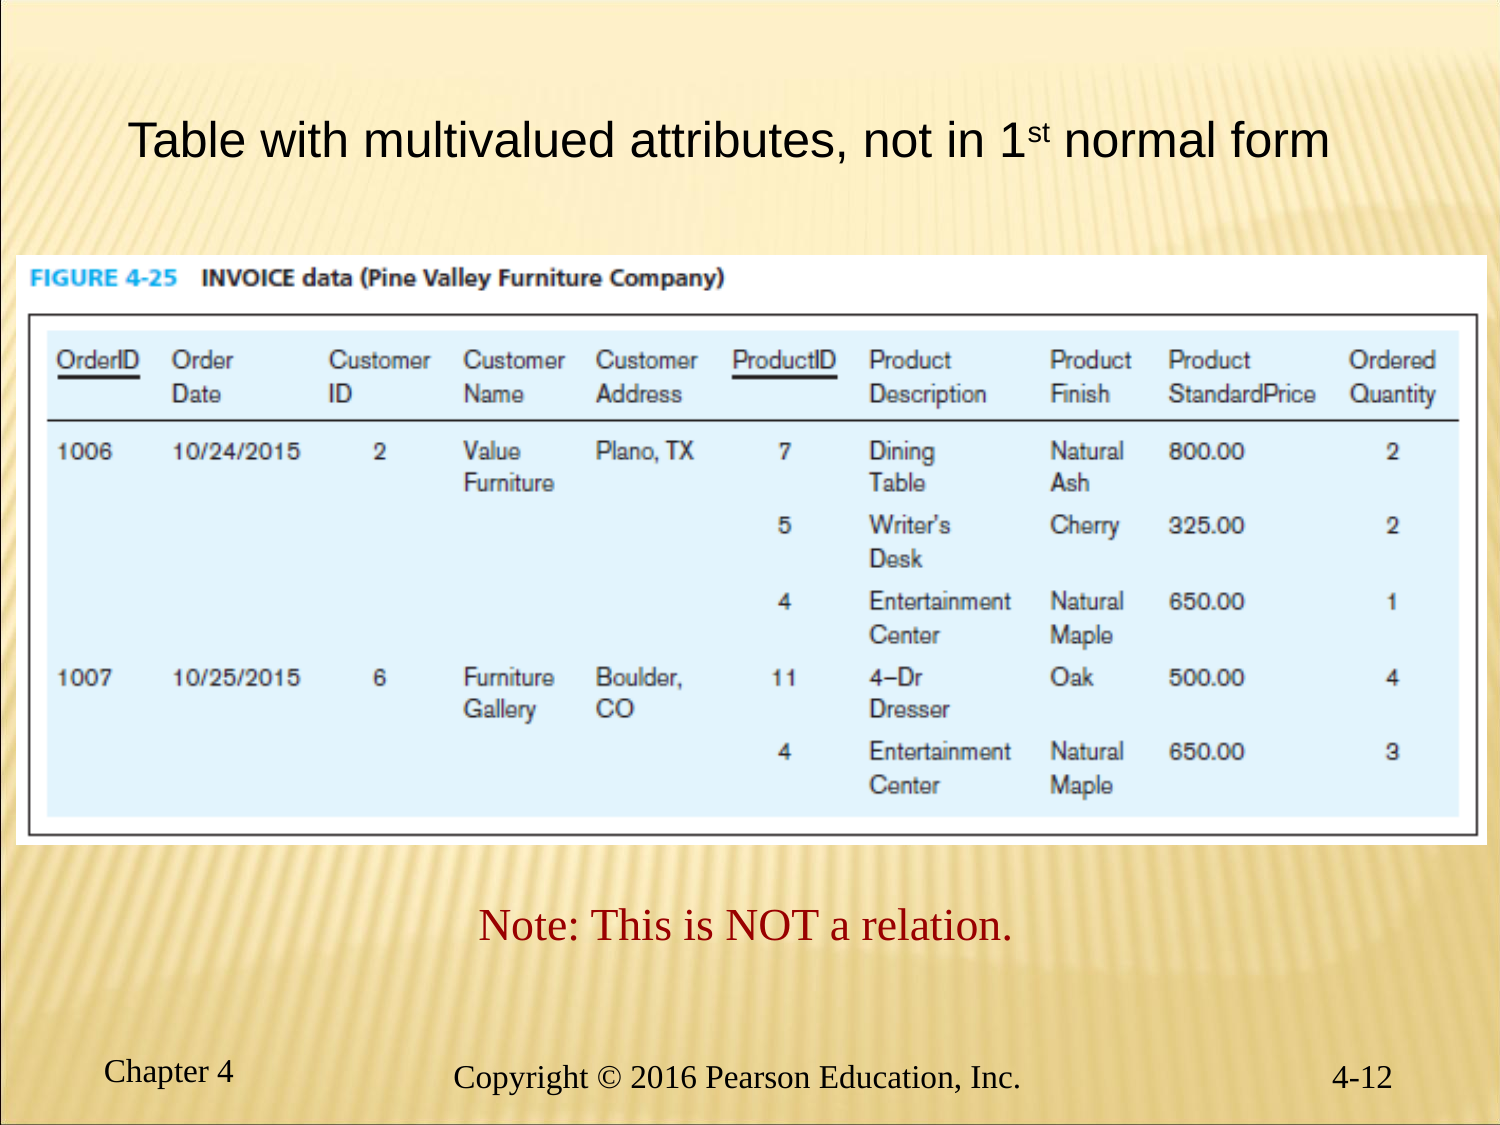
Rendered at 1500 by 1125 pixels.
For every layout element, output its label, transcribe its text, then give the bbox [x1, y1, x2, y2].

picture [0, 0, 1500, 1125]
text_box Note: This is NOT a relation. [463, 887, 1029, 958]
text_box Table with multivalued attributes, not in 1st normal form [112, 99, 1450, 175]
